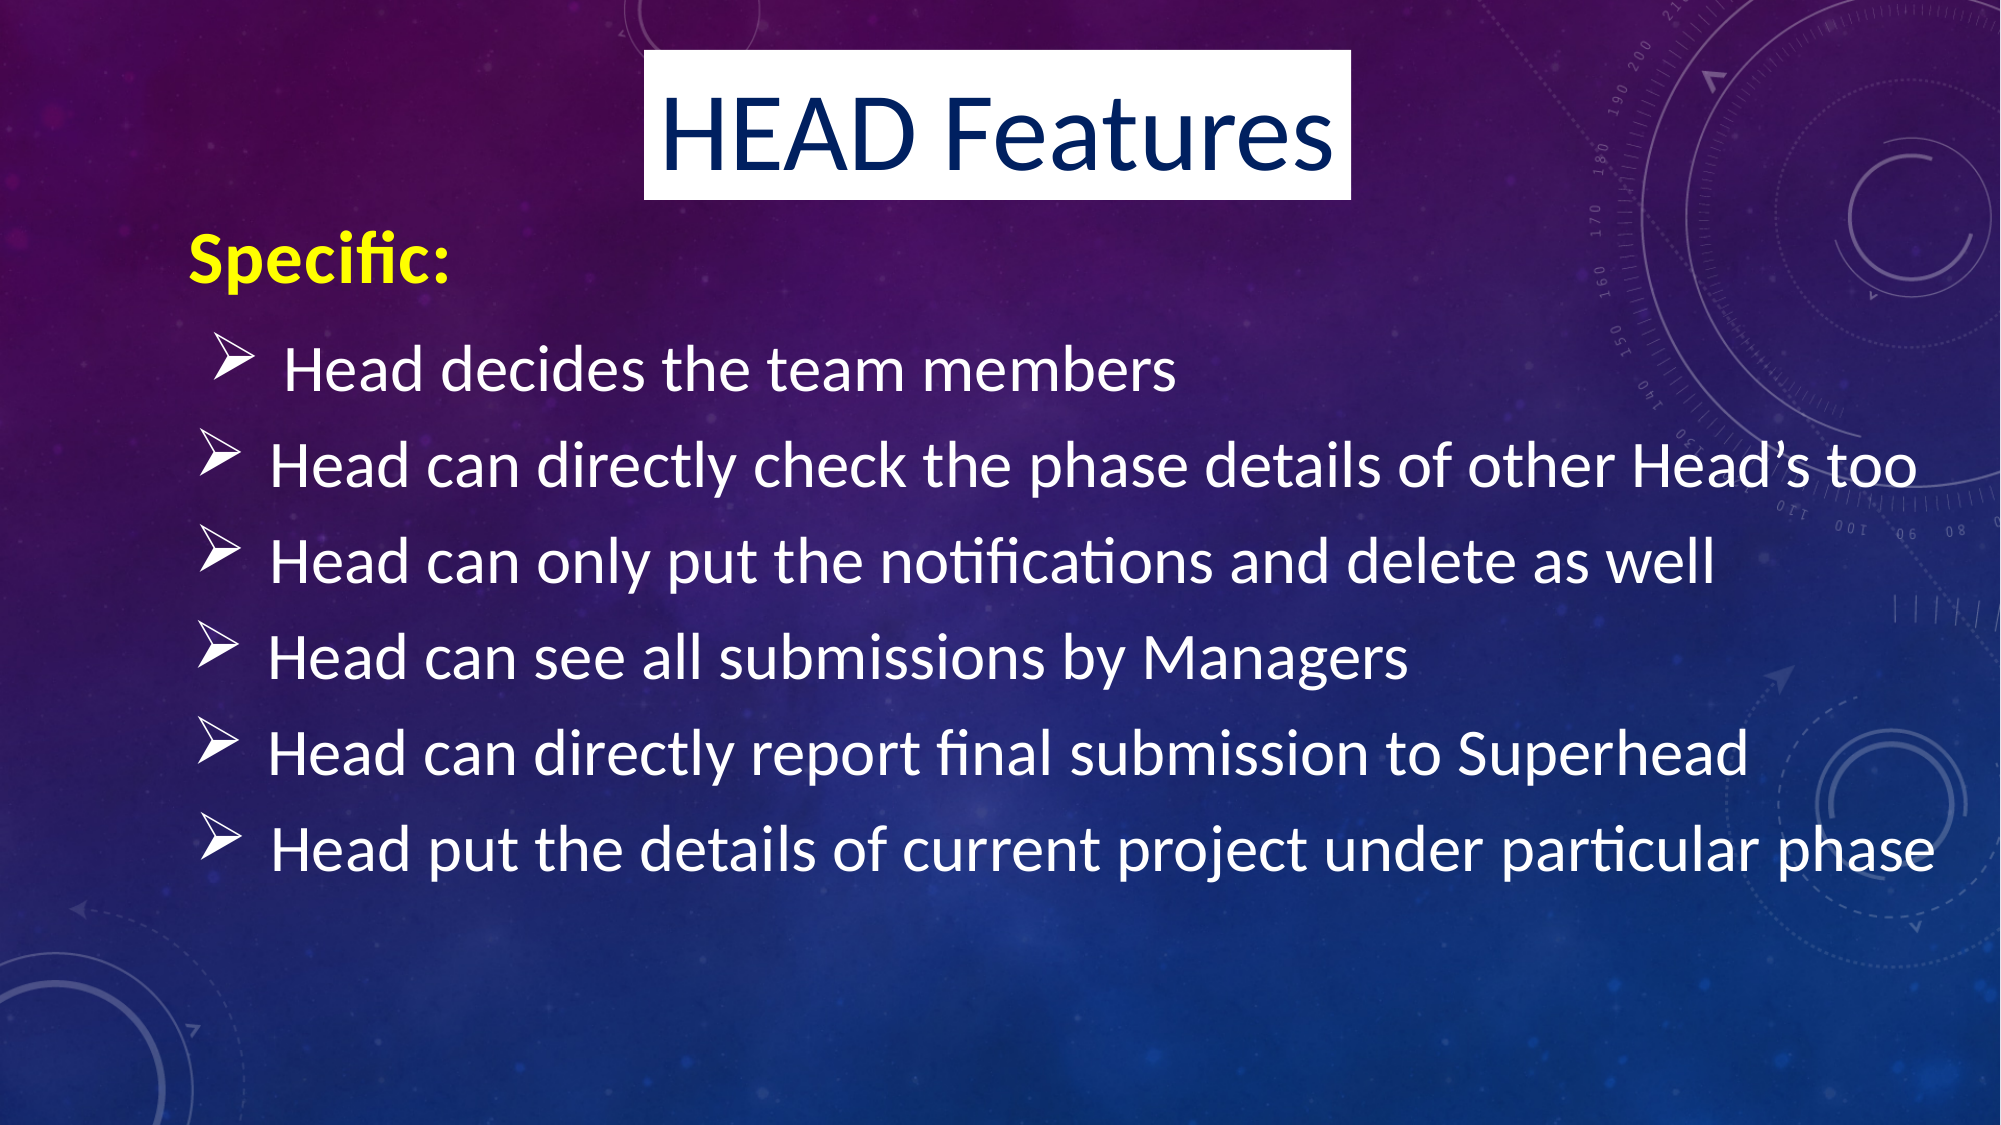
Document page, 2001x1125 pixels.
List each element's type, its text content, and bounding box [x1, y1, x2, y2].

text_box Head decides the team members [193, 317, 1209, 413]
text_box Head put the details of current project under particular phase [180, 797, 1954, 892]
text_box Head can only put the notifications and delete as well [180, 509, 1733, 605]
text_box Head can directly check the phase details of other Head’s too [180, 413, 1935, 509]
text_box Head can directly report final submission to Superhead [177, 701, 1782, 796]
text_box HEAD Features [644, 49, 1352, 200]
picture [0, 0, 2001, 1125]
text_box Specific: [173, 201, 468, 307]
text_box Head can see all submissions by Managers [177, 605, 1434, 700]
